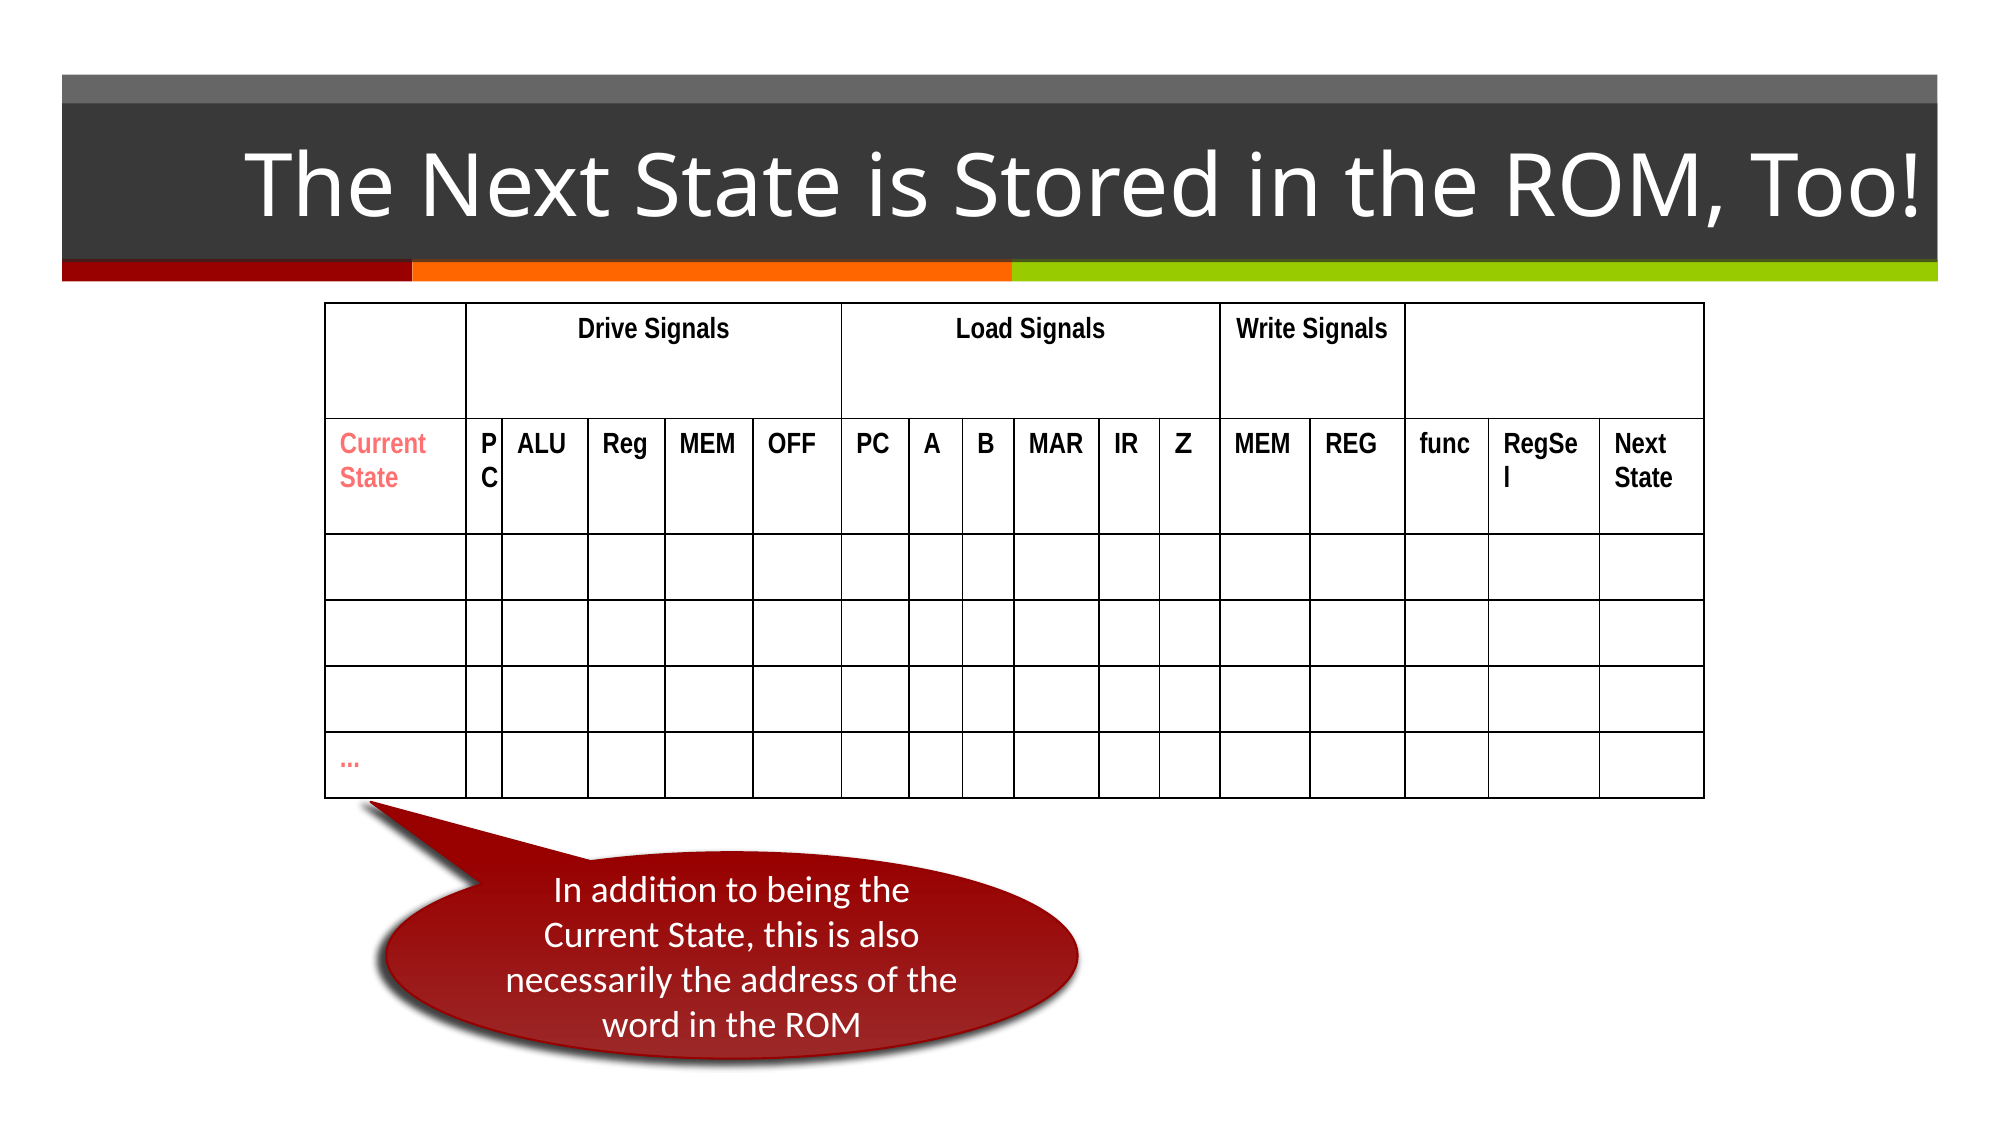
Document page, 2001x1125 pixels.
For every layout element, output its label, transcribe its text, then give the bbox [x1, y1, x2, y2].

table_cell ... [326, 733, 465, 797]
table_cell [467, 733, 501, 797]
table_cell [326, 601, 465, 665]
table_cell PC [467, 419, 501, 533]
table_cell [1221, 601, 1309, 665]
table_cell [589, 535, 664, 599]
table_cell [963, 601, 1013, 665]
table_cell [1489, 535, 1599, 599]
table_cell [1015, 601, 1098, 665]
table_cell [1600, 601, 1703, 665]
table_cell [963, 535, 1013, 599]
table_cell [467, 601, 501, 665]
table_cell IR [1100, 419, 1159, 533]
table_cell [467, 535, 501, 599]
table_cell B [963, 419, 1013, 533]
table_cell [1489, 601, 1599, 665]
table_cell [842, 667, 908, 731]
table_cell [467, 667, 501, 731]
table_cell [1015, 733, 1098, 797]
table_cell [1406, 535, 1488, 599]
table_cell [1221, 667, 1309, 731]
table_cell [1015, 535, 1098, 599]
table_cell [754, 601, 841, 665]
table_cell [1100, 535, 1159, 599]
table_cell [910, 733, 962, 797]
table_cell [1311, 733, 1404, 797]
table_cell [503, 535, 587, 599]
table_cell [842, 733, 908, 797]
table_cell [1600, 667, 1703, 731]
table_cell [503, 601, 587, 665]
table_cell [666, 733, 752, 797]
table_cell [842, 535, 908, 599]
table_cell [326, 535, 465, 599]
table_header Load Signals [842, 304, 1219, 418]
table_cell Z [1160, 419, 1219, 533]
table_header Write Signals [1221, 304, 1404, 418]
table_cell [589, 601, 664, 665]
table_cell [503, 667, 587, 731]
table_cell [1406, 667, 1488, 731]
table_cell Current State [326, 419, 465, 533]
table_cell [754, 667, 841, 731]
table_cell MEM [1221, 419, 1309, 533]
table_cell [1311, 601, 1404, 665]
table_cell [1160, 601, 1219, 665]
table_cell Next State [1600, 419, 1703, 533]
table_cell [503, 733, 587, 797]
table_cell [1015, 667, 1098, 731]
table_cell [326, 667, 465, 731]
table_cell [1311, 535, 1404, 599]
table_cell [963, 667, 1013, 731]
table_cell PC [842, 419, 908, 533]
table_cell MAR [1015, 419, 1098, 533]
table_cell [1406, 733, 1488, 797]
table_cell [1100, 601, 1159, 665]
table_cell [910, 601, 962, 665]
table_cell [1160, 667, 1219, 731]
table_cell [754, 733, 841, 797]
table_cell [1489, 733, 1599, 797]
table_cell [666, 667, 752, 731]
table_cell Reg [589, 419, 664, 533]
table_cell [1600, 535, 1703, 599]
table_cell RegSel [1489, 419, 1599, 533]
table_cell MEM [666, 419, 752, 533]
table_cell [1600, 733, 1703, 797]
text_box In addition to being the Current State, this is also necessarily the address of the word in the ROM [369, 800, 1079, 1060]
table_cell [666, 535, 752, 599]
table_cell OFF [754, 419, 841, 533]
table_cell [1221, 733, 1309, 797]
table_cell ALU [503, 419, 587, 533]
table_cell [1311, 667, 1404, 731]
table_header Drive Signals [467, 304, 841, 418]
table_cell [1100, 667, 1159, 731]
table_cell [910, 667, 962, 731]
table_cell [754, 535, 841, 599]
title The Next State is Stored in the ROM, Too! [62, 103, 1938, 263]
table_cell A [910, 419, 962, 533]
table_cell [1100, 733, 1159, 797]
table_cell [963, 733, 1013, 797]
table_cell [1221, 535, 1309, 599]
table_cell [1406, 601, 1488, 665]
table_cell [589, 733, 664, 797]
table_cell [1160, 733, 1219, 797]
table_cell [910, 535, 962, 599]
table_cell [589, 667, 664, 731]
table_cell [1160, 535, 1219, 599]
table_header [1406, 304, 1703, 418]
table_cell [842, 601, 908, 665]
table_cell func [1406, 419, 1488, 533]
table_header [326, 304, 465, 418]
table_cell REG [1311, 419, 1404, 533]
table_cell [1489, 667, 1599, 731]
table_cell [666, 601, 752, 665]
